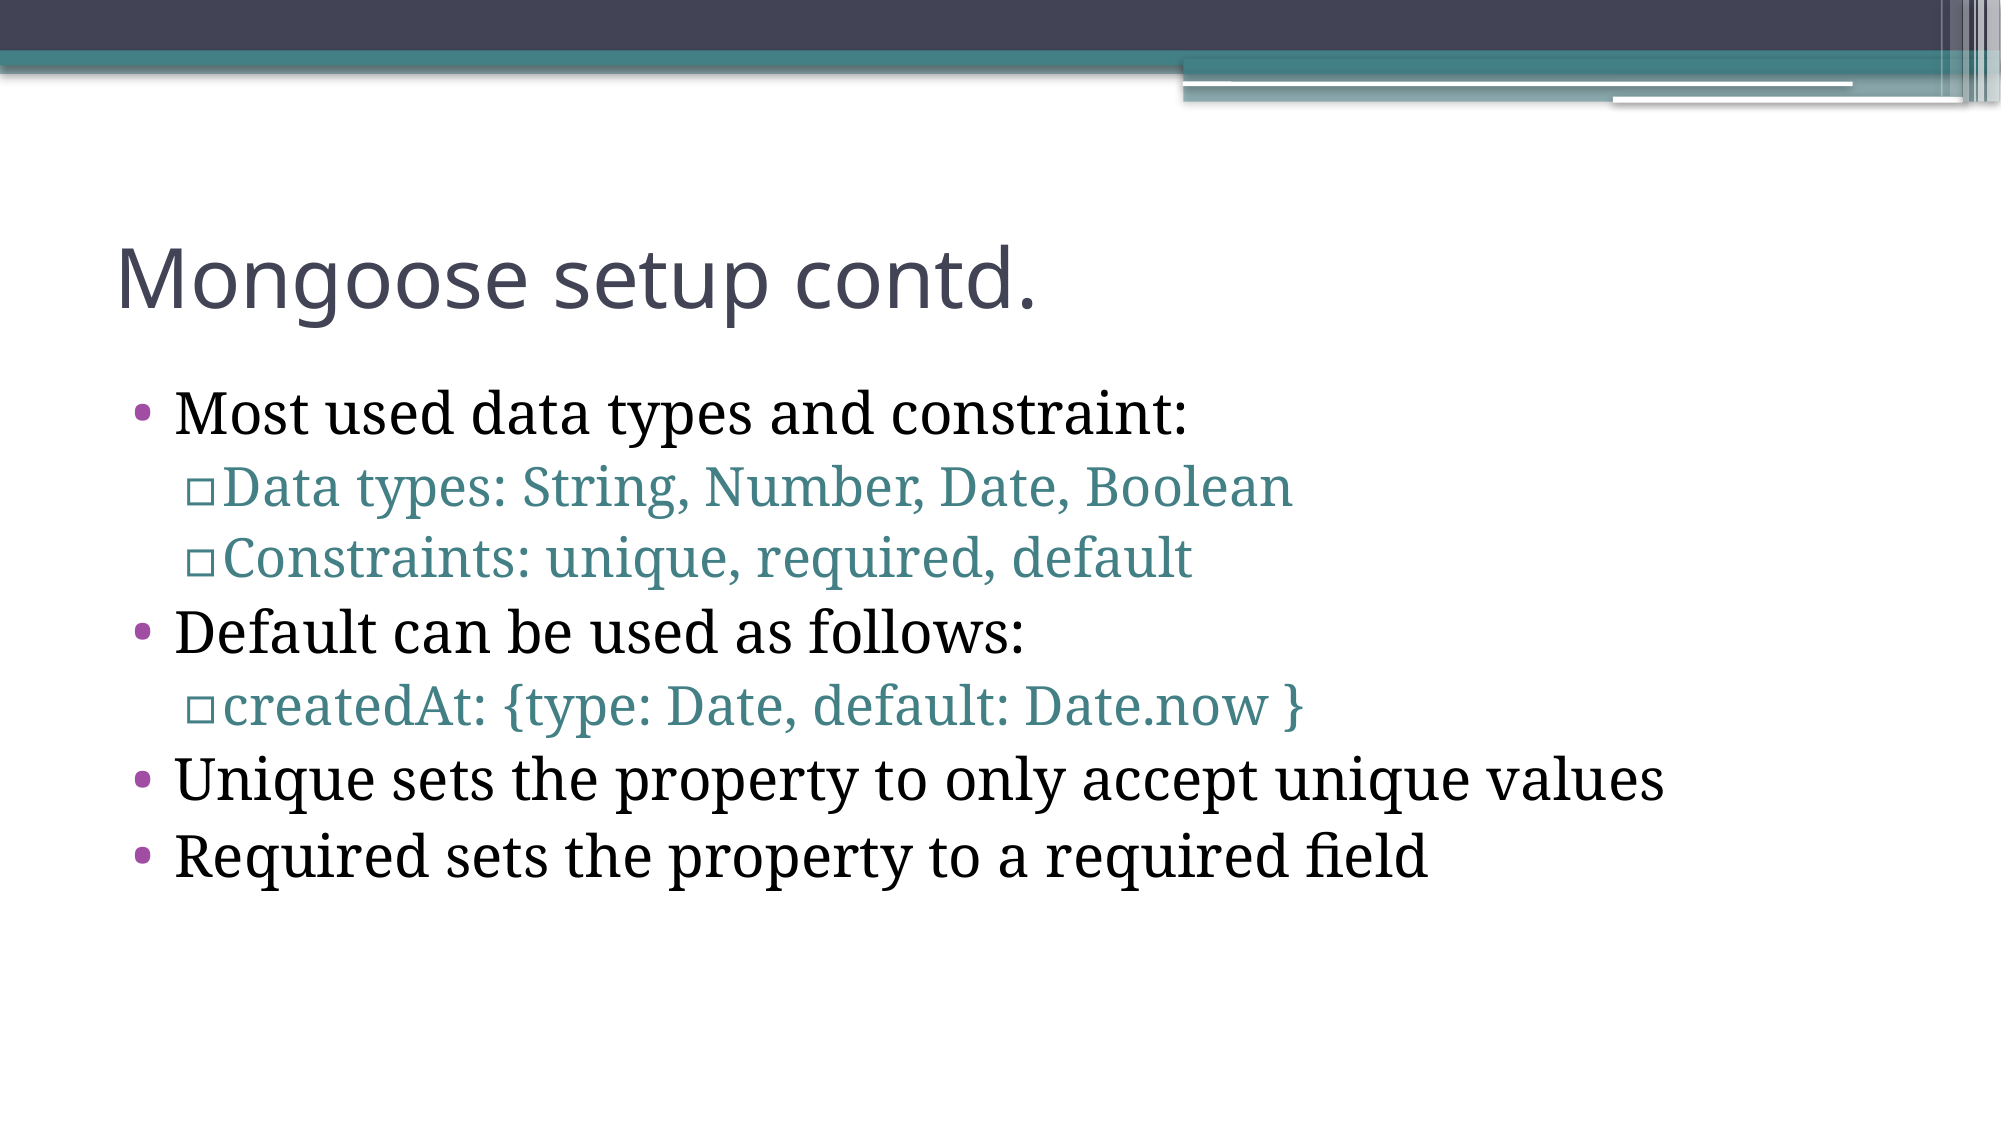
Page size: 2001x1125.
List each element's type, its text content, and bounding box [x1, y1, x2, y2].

title Mongoose setup contd. [99, 187, 1900, 363]
list Most used data types and constraint: Data types: String, Number, Date, Boolean Constraints: unique, required, default Default can be used as follows: createdAt: {type: Date, default: Date.now } Unique sets the property to only accept unique values Required sets the property to a required field [99, 368, 1900, 1079]
